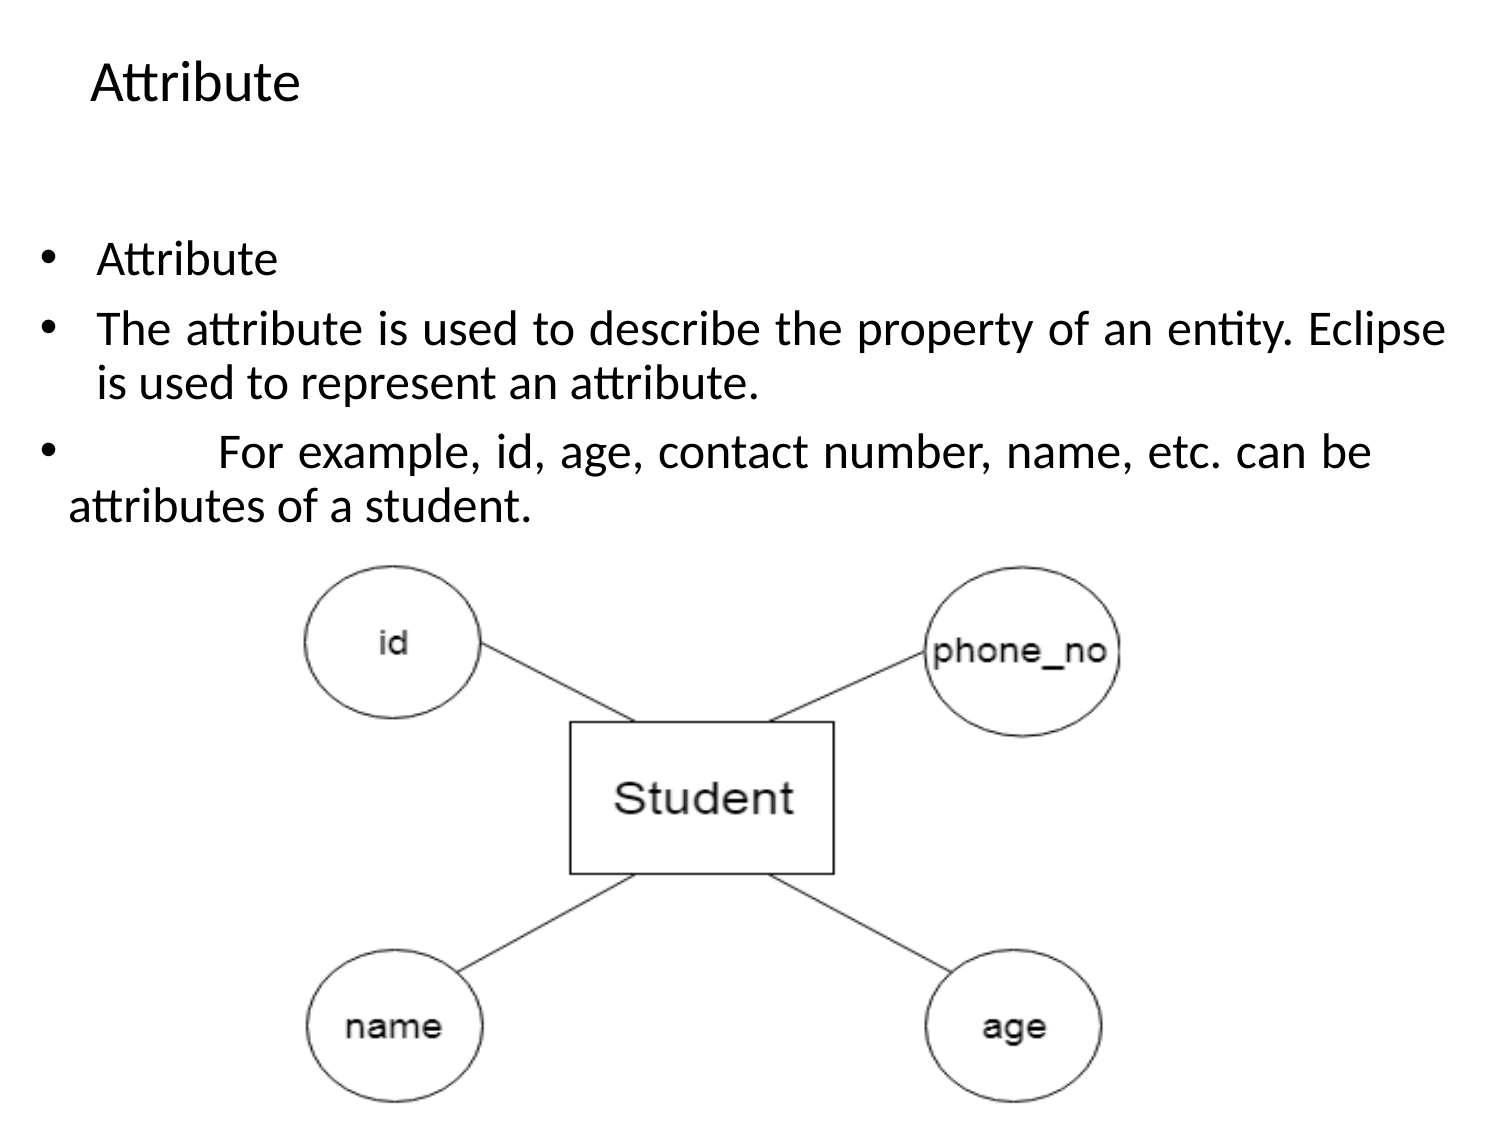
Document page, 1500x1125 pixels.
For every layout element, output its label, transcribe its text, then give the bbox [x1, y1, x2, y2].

list Attribute The attribute is used to describe the property of an entity. Eclipse is used to represent an attribute. For example, id, age, contact number, name, etc. can be attributes of a student. [24, 224, 1463, 1113]
title Attribute [75, 24, 1363, 140]
picture [299, 562, 1126, 1107]
